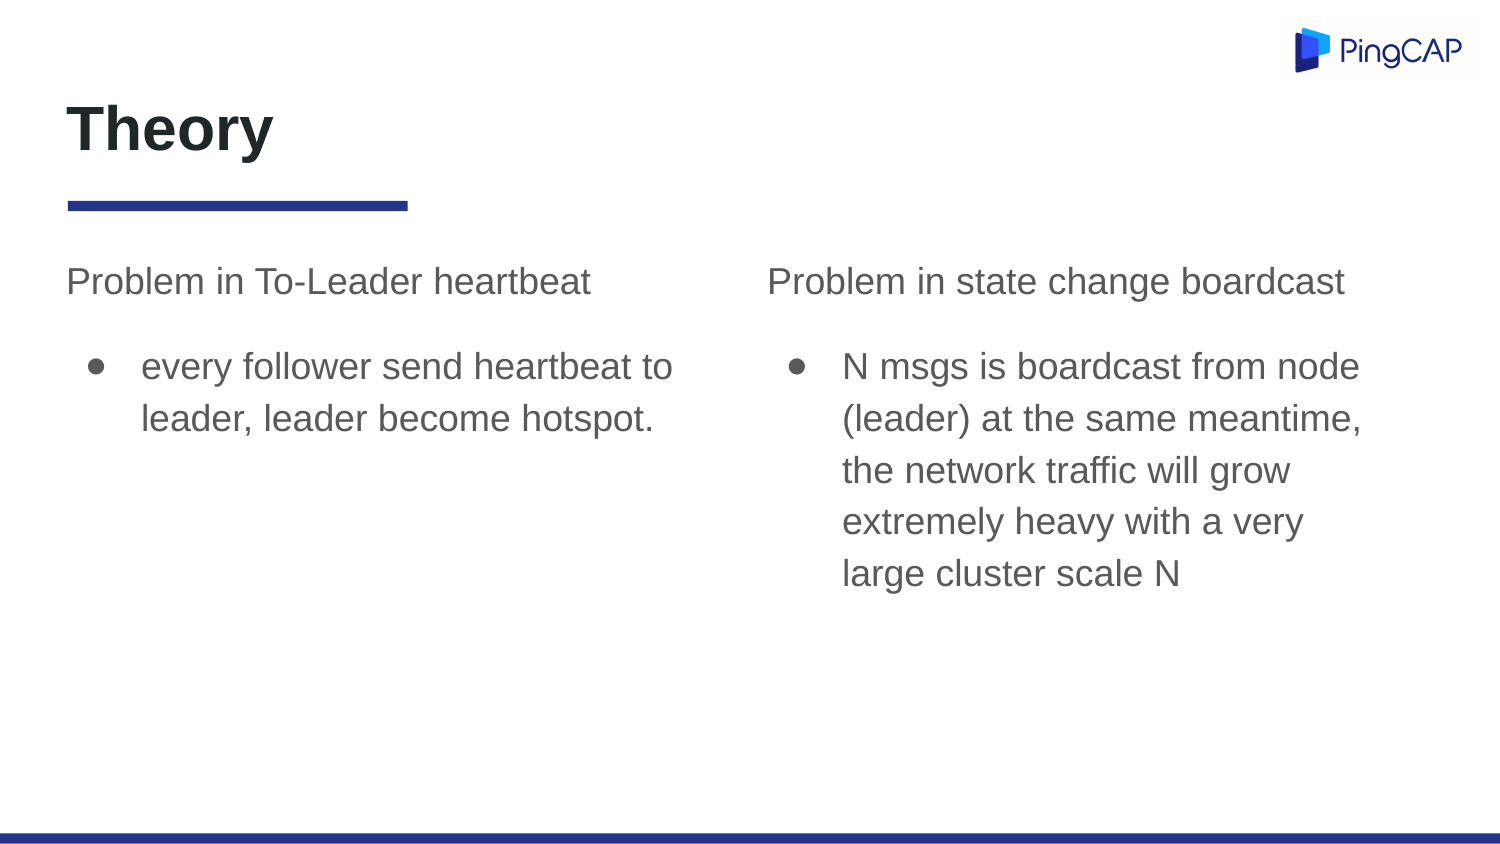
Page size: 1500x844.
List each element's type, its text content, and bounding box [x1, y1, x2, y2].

picture [1277, 17, 1480, 83]
text_box [0, 833, 1500, 844]
title Theory [51, 72, 1449, 167]
list Problem in state change boardcast N msgs is boardcast from node (leader) at the same meantime, the network traffic will grow extremely heavy with a very large cluster scale N [752, 235, 1406, 600]
list Problem in To-Leader heartbeat every follower send heartbeat to leader, leader become hotspot. [51, 235, 715, 564]
